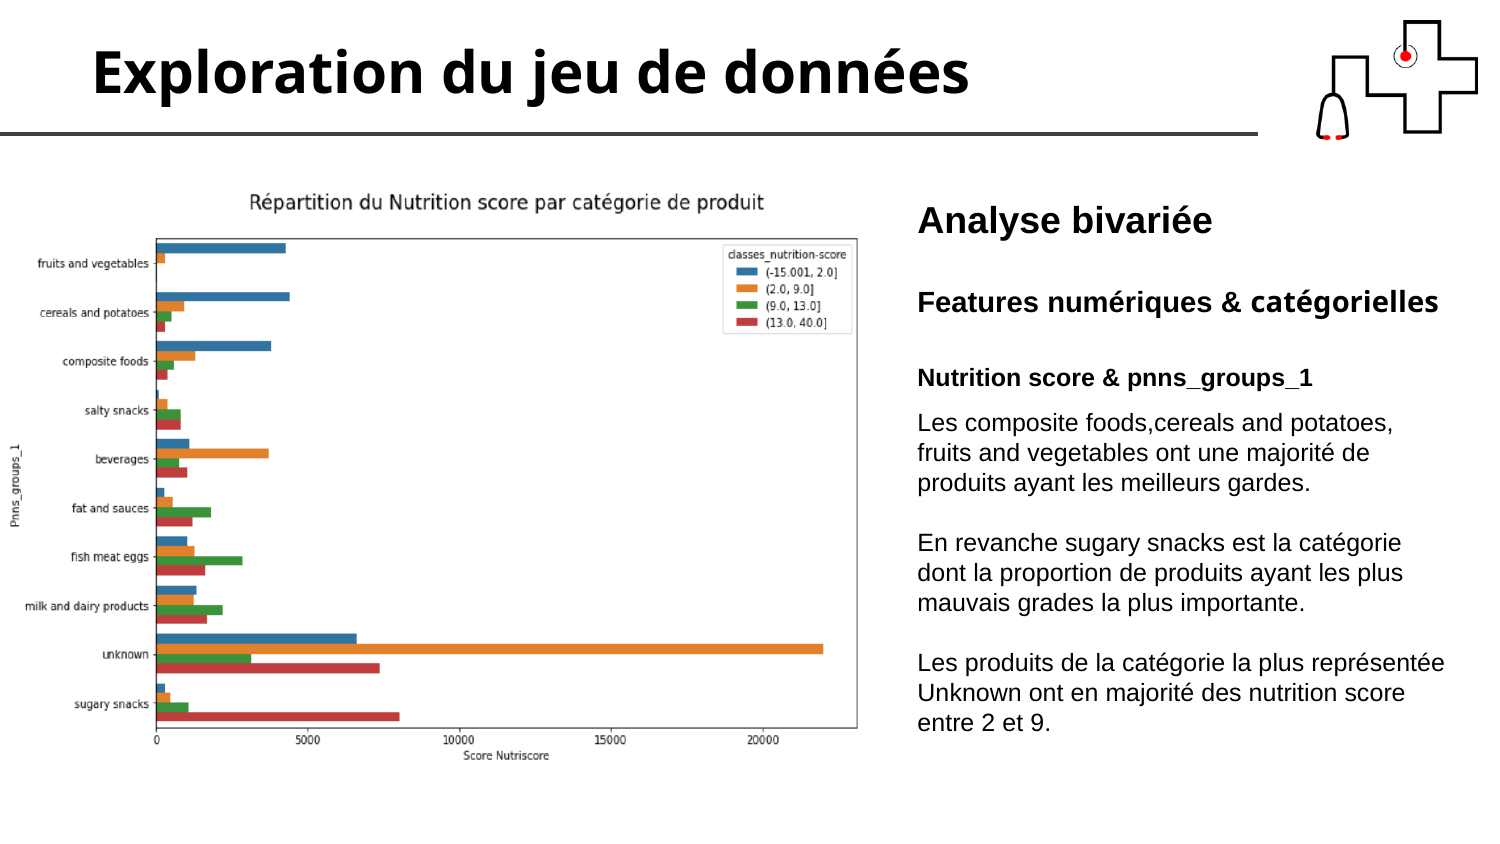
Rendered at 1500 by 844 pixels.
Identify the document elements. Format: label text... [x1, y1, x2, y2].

picture [1316, 20, 1478, 140]
text_box Nutrition score & pnns_groups_1 [902, 353, 1500, 399]
text_box Analyse bivariée [902, 188, 1500, 249]
list Exploration du jeu de données [76, 0, 1282, 148]
picture [0, 185, 887, 774]
text_box Les composite foods,cereals and potatoes, fruits and vegetables ont une majorité de produits ayant les meilleurs gardes. En revanche sugary snacks est la catégorie dont la proportion de produits ayant les plus mauvais grades la plus importante. Les produits de la catégorie la plus représentée Unknown ont en majorité des nutrition score entre 2 et 9. [902, 399, 1500, 744]
text_box Features numériques & catégorielles [902, 276, 1500, 326]
